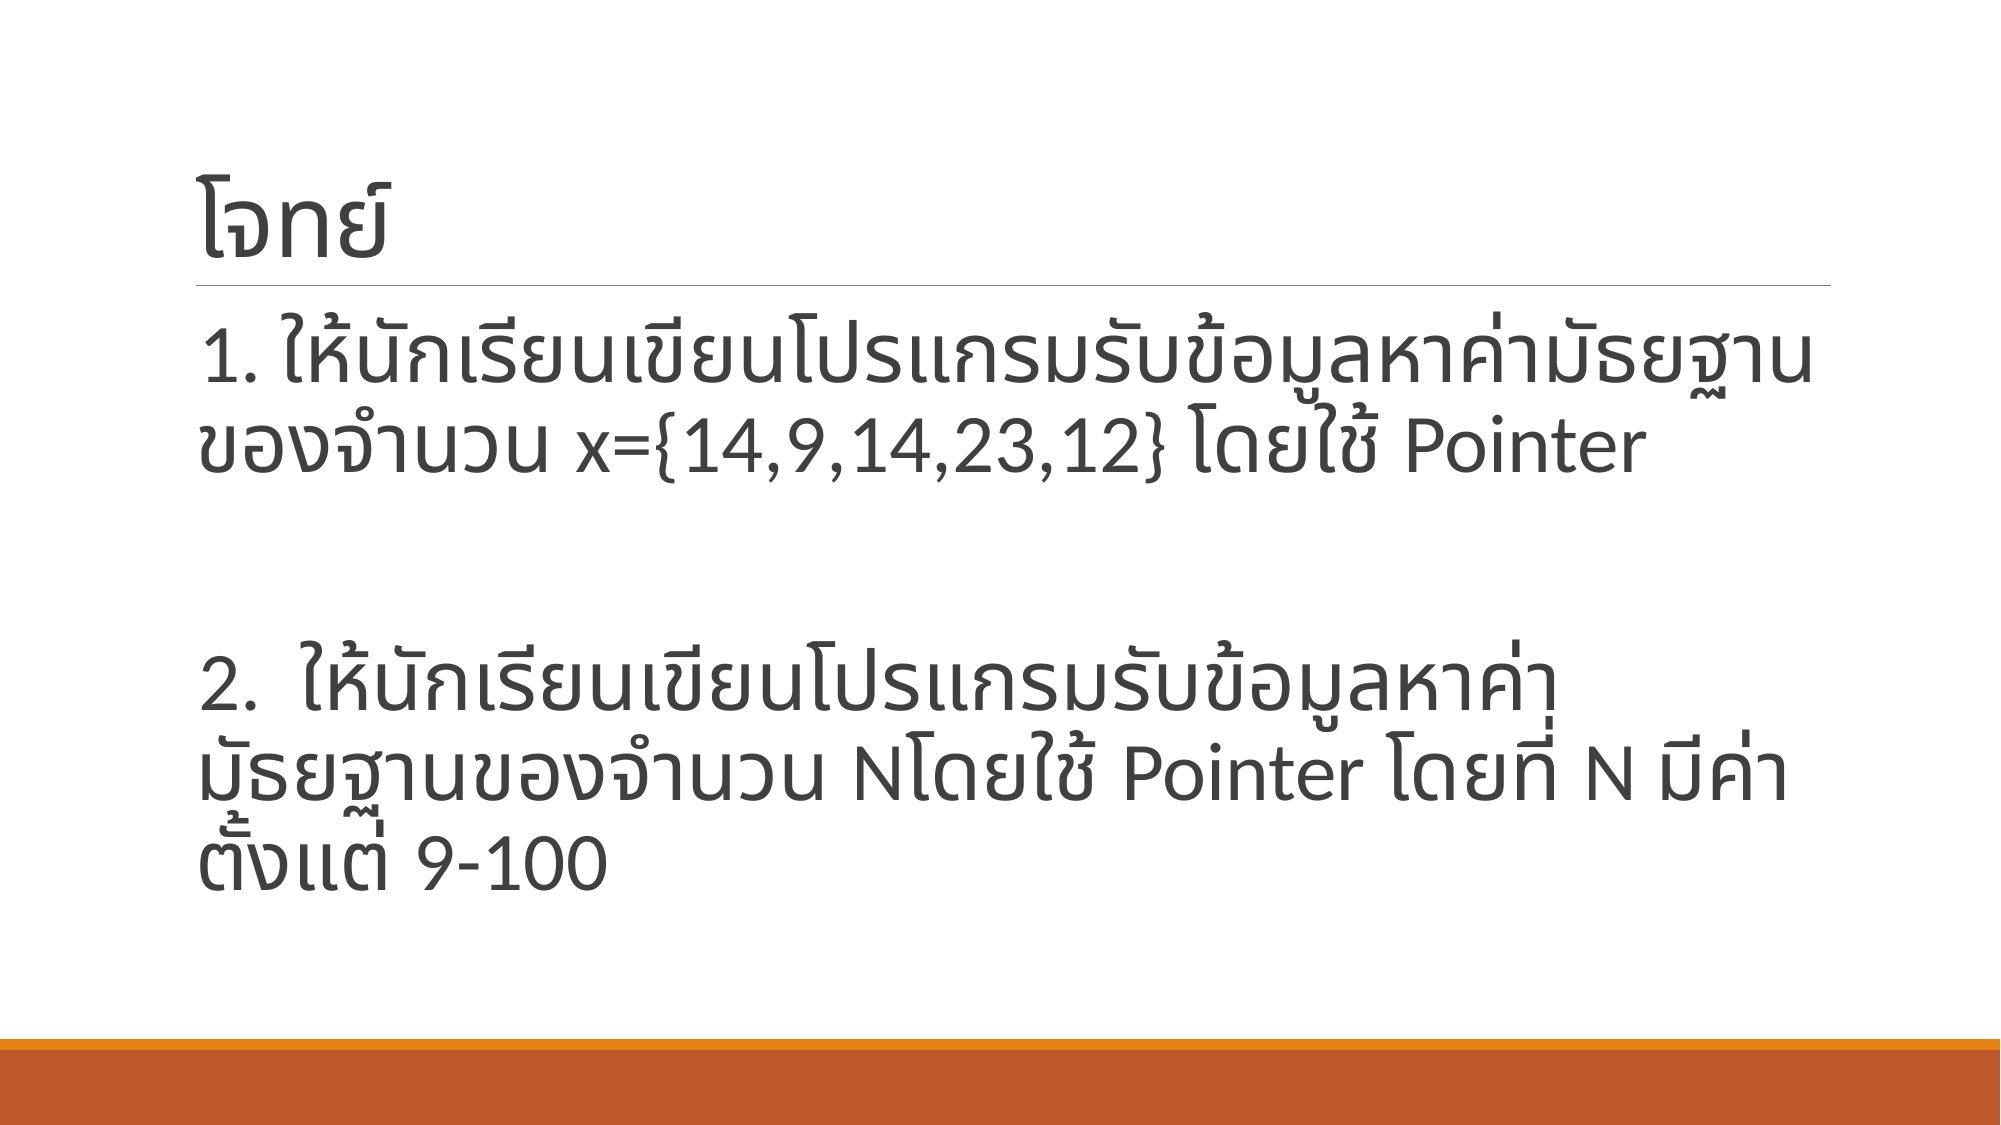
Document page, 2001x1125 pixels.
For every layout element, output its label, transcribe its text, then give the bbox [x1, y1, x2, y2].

list 1. ให้นักเรียนเขียนโปรแกรมรับข้อมูลหาค่ามัธยฐานของจำนวน x={14,9,14,23,12} โดยใช้ Pointer 2. ให้นักเรียนเขียนโปรแกรมรับข้อมูลหาค่ามัธยฐานของจำนวน Nโดยใช้ Pointer โดยที่ N มีค่าตั้งแต่ 9-100 [180, 302, 1830, 963]
title โจทย์ [180, 47, 1830, 285]
